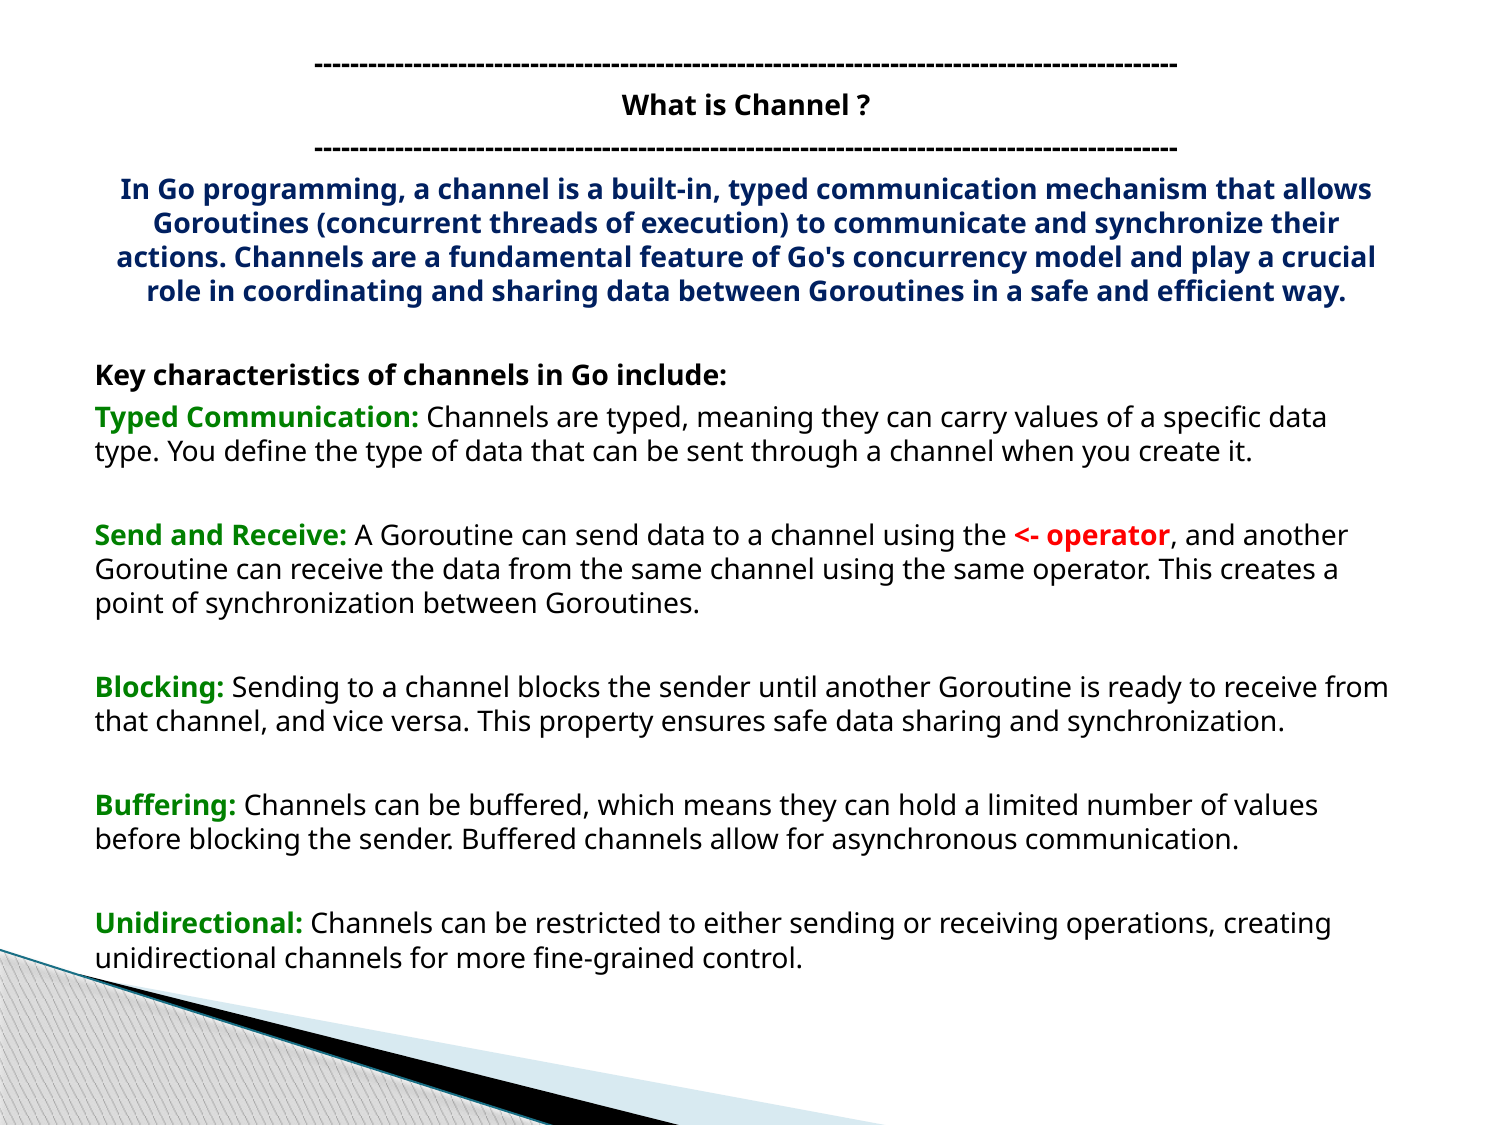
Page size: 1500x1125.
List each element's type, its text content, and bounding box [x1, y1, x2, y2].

list ------------------------------------------------------------------------------------------------ What is Channel ? ------------------------------------------------------------------------------------------------ In Go programming, a channel is a built-in, typed communication mechanism that allows Goroutines (concurrent threads of execution) to communicate and synchronize their actions. Channels are a fundamental feature of Go's concurrency model and play a crucial role in coordinating and sharing data between Goroutines in a safe and efficient way. Key characteristics of channels in Go include: Typed Communication: Channels are typed, meaning they can carry values of a specific data type. You define the type of data that can be sent through a channel when you create it. Send and Receive: A Goroutine can send data to a channel using the <- operator, and another Goroutine can receive the data from the same channel using the same operator. This creates a point of synchronization between Goroutines. Blocking: Sending to a channel blocks the sender until another Goroutine is ready to receive from that channel, and vice versa. This property ensures safe data sharing and synchronization. Buffering: Channels can be buffered, which means they can hold a limited number of values before blocking the sender. Buffered channels allow for asynchronous communication. Unidirectional: Channels can be restricted to either sending or receiving operations, creating unidirectional channels for more fine-grained control. [62, 37, 1413, 1000]
